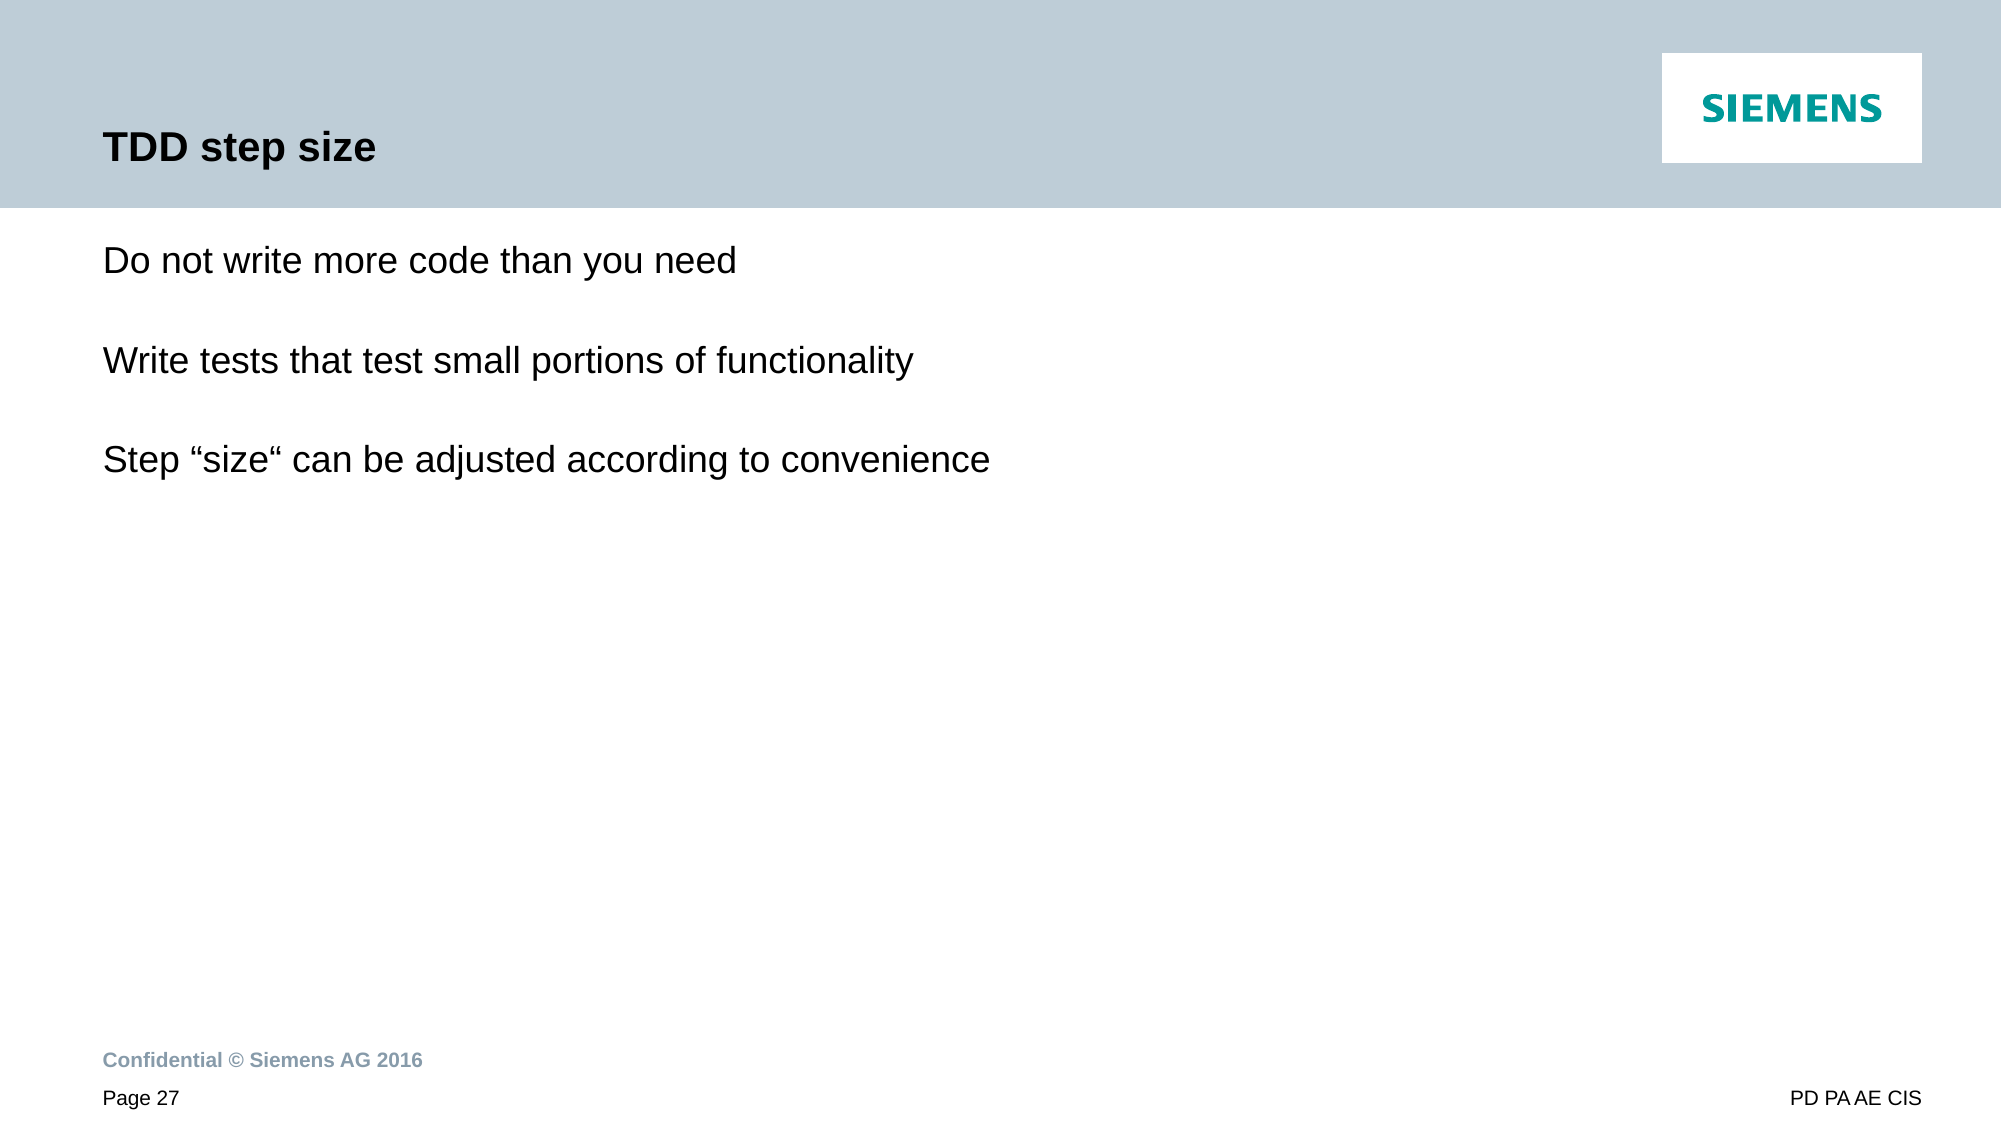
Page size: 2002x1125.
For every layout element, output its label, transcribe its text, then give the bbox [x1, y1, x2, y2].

list Do not write more code than you need Write tests that test small portions of functionality Step “size“ can be adjusted according to convenience [102, 231, 1450, 1012]
title TDD step size [0, 0, 2001, 209]
